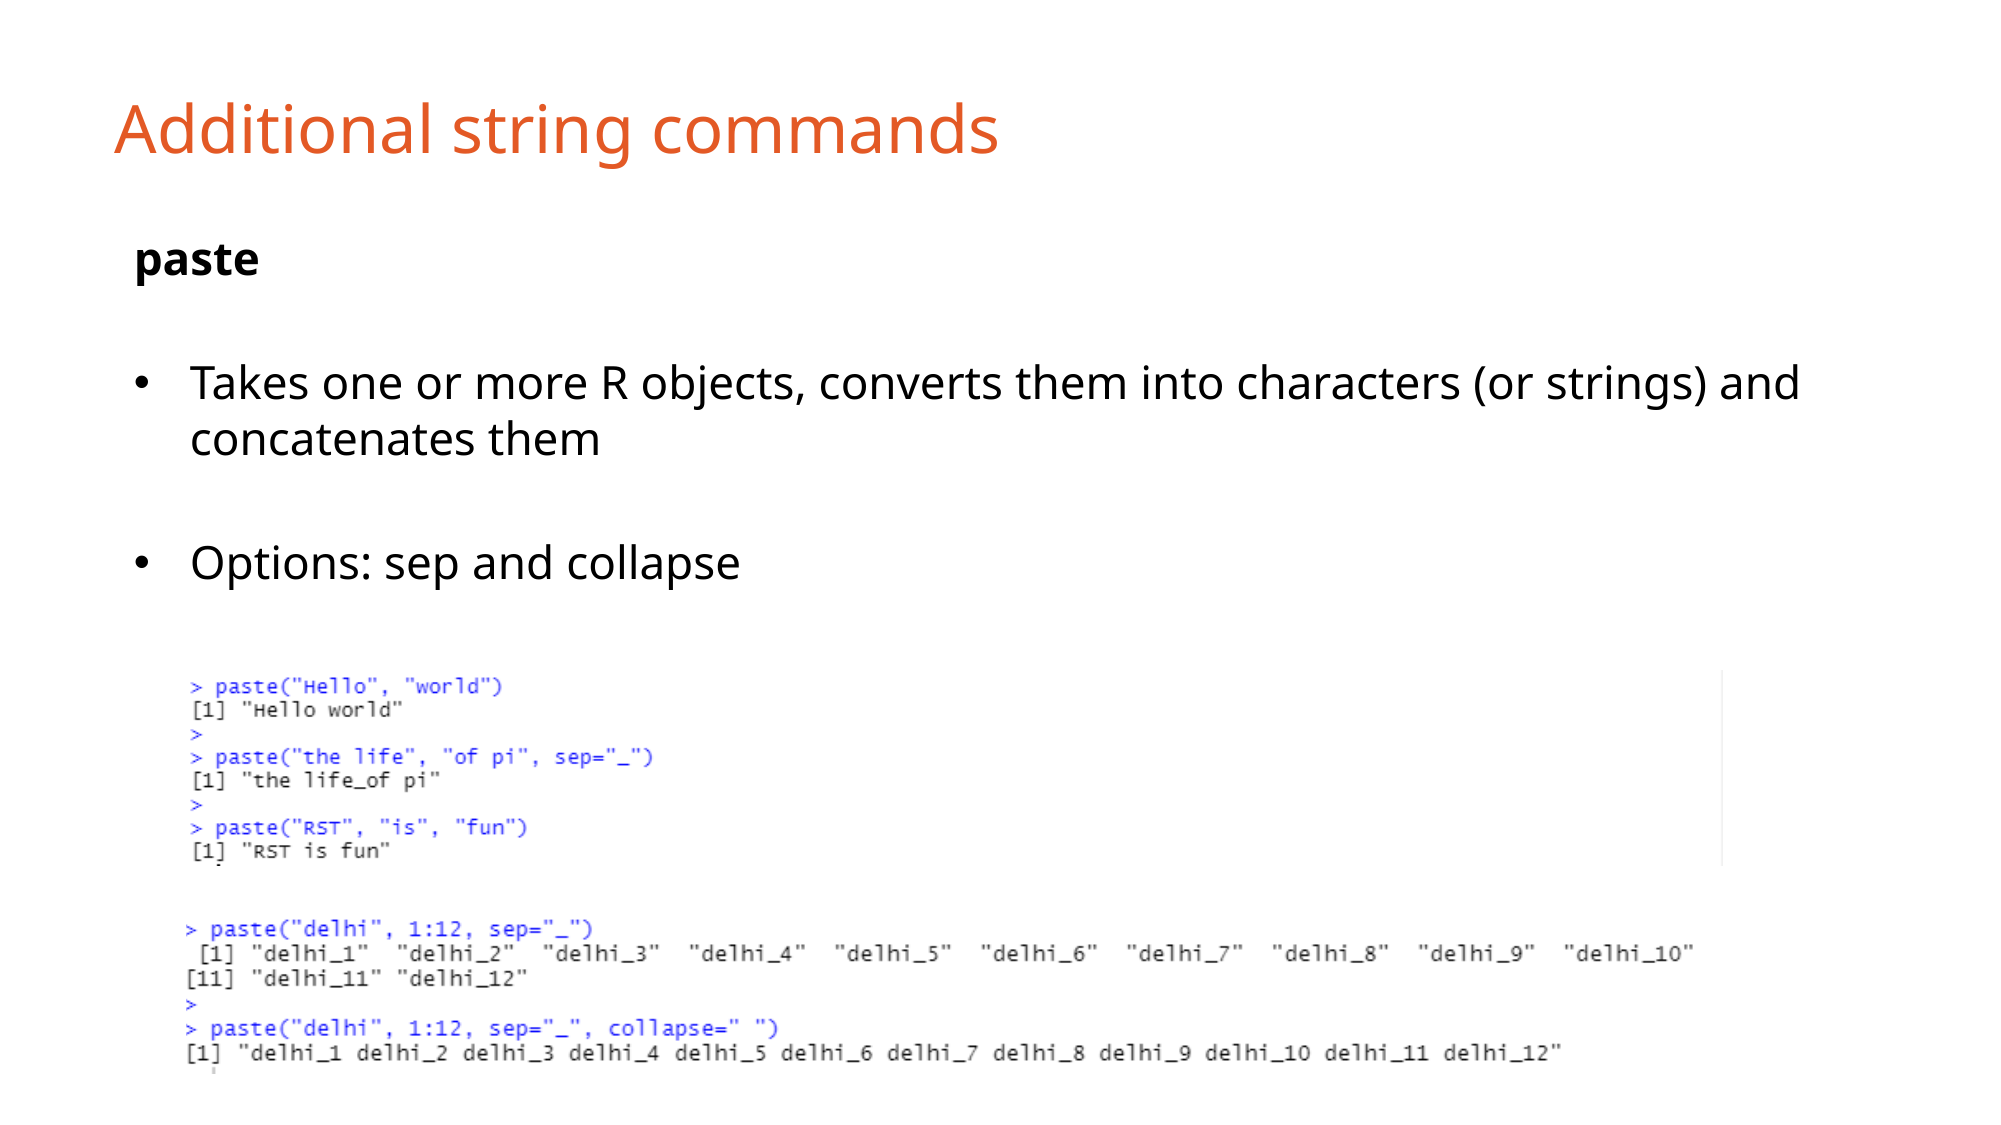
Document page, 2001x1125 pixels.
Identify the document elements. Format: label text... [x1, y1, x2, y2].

list paste Takes one or more R objects, converts them into characters (or strings) and concatenates them Options: sep and collapse [99, 222, 1900, 995]
picture [186, 915, 1792, 1074]
picture [186, 669, 1724, 866]
title Additional string commands [99, 32, 1900, 222]
